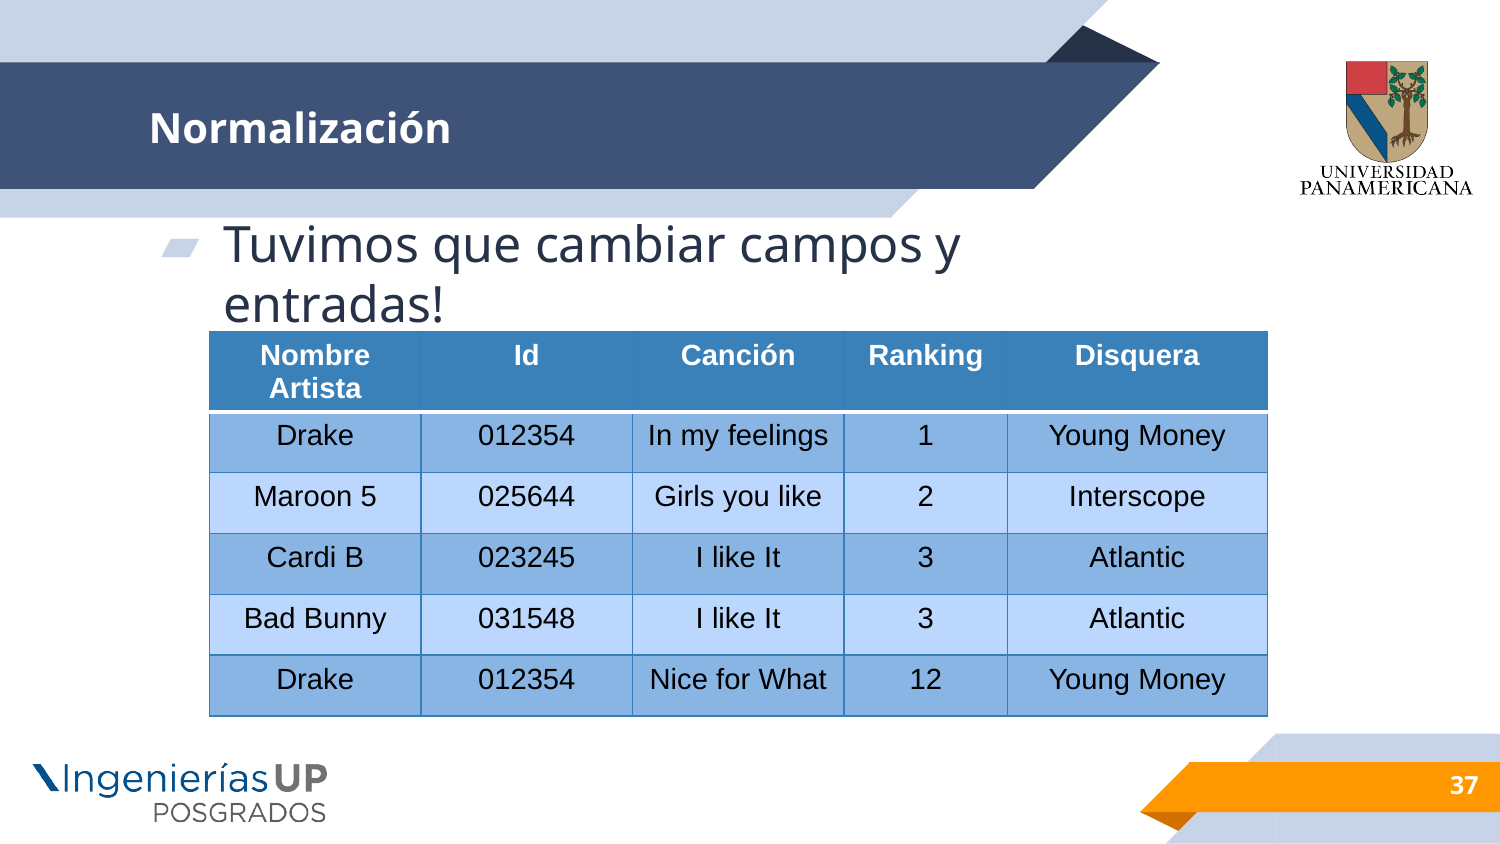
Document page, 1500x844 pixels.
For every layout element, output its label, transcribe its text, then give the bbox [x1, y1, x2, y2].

table_cell Cardi B [210, 534, 420, 594]
table_cell 3 [845, 595, 1007, 654]
table_cell Nice for What [633, 656, 843, 715]
table_header Nombre Artista [210, 332, 420, 410]
table_cell Interscope [1008, 473, 1267, 533]
table_cell 2 [845, 473, 1007, 533]
table_header Canción [633, 332, 843, 410]
table_cell Young Money [1008, 414, 1267, 472]
table_cell Young Money [1008, 656, 1267, 715]
table_cell I like It [633, 534, 843, 594]
table_cell Maroon 5 [210, 473, 420, 533]
table_cell Drake [210, 656, 420, 715]
list Tuvimos que cambiar campos y entradas! [133, 217, 1140, 328]
table_header Id [422, 332, 632, 410]
table_cell 12 [845, 656, 1007, 715]
picture [1286, 44, 1490, 210]
table_header Ranking [845, 332, 1007, 410]
slide_number 37 [1249, 760, 1494, 813]
table_cell 031548 [422, 595, 632, 654]
title Normalización [133, 64, 1035, 190]
table_cell 023245 [422, 534, 632, 594]
table_cell Bad Bunny [210, 595, 420, 654]
picture [15, 737, 344, 844]
table_cell 012354 [422, 656, 632, 715]
table_cell Atlantic [1008, 534, 1267, 594]
table_cell 3 [845, 534, 1007, 594]
table_header Disquera [1008, 332, 1267, 410]
table_cell Drake [210, 414, 420, 472]
table_cell 012354 [422, 414, 632, 472]
table_cell Atlantic [1008, 595, 1267, 654]
table_cell Girls you like [633, 473, 843, 533]
table_cell I like It [633, 595, 843, 654]
table_cell 1 [845, 414, 1007, 472]
table_cell In my feelings [633, 414, 843, 472]
table_cell 025644 [422, 473, 632, 533]
